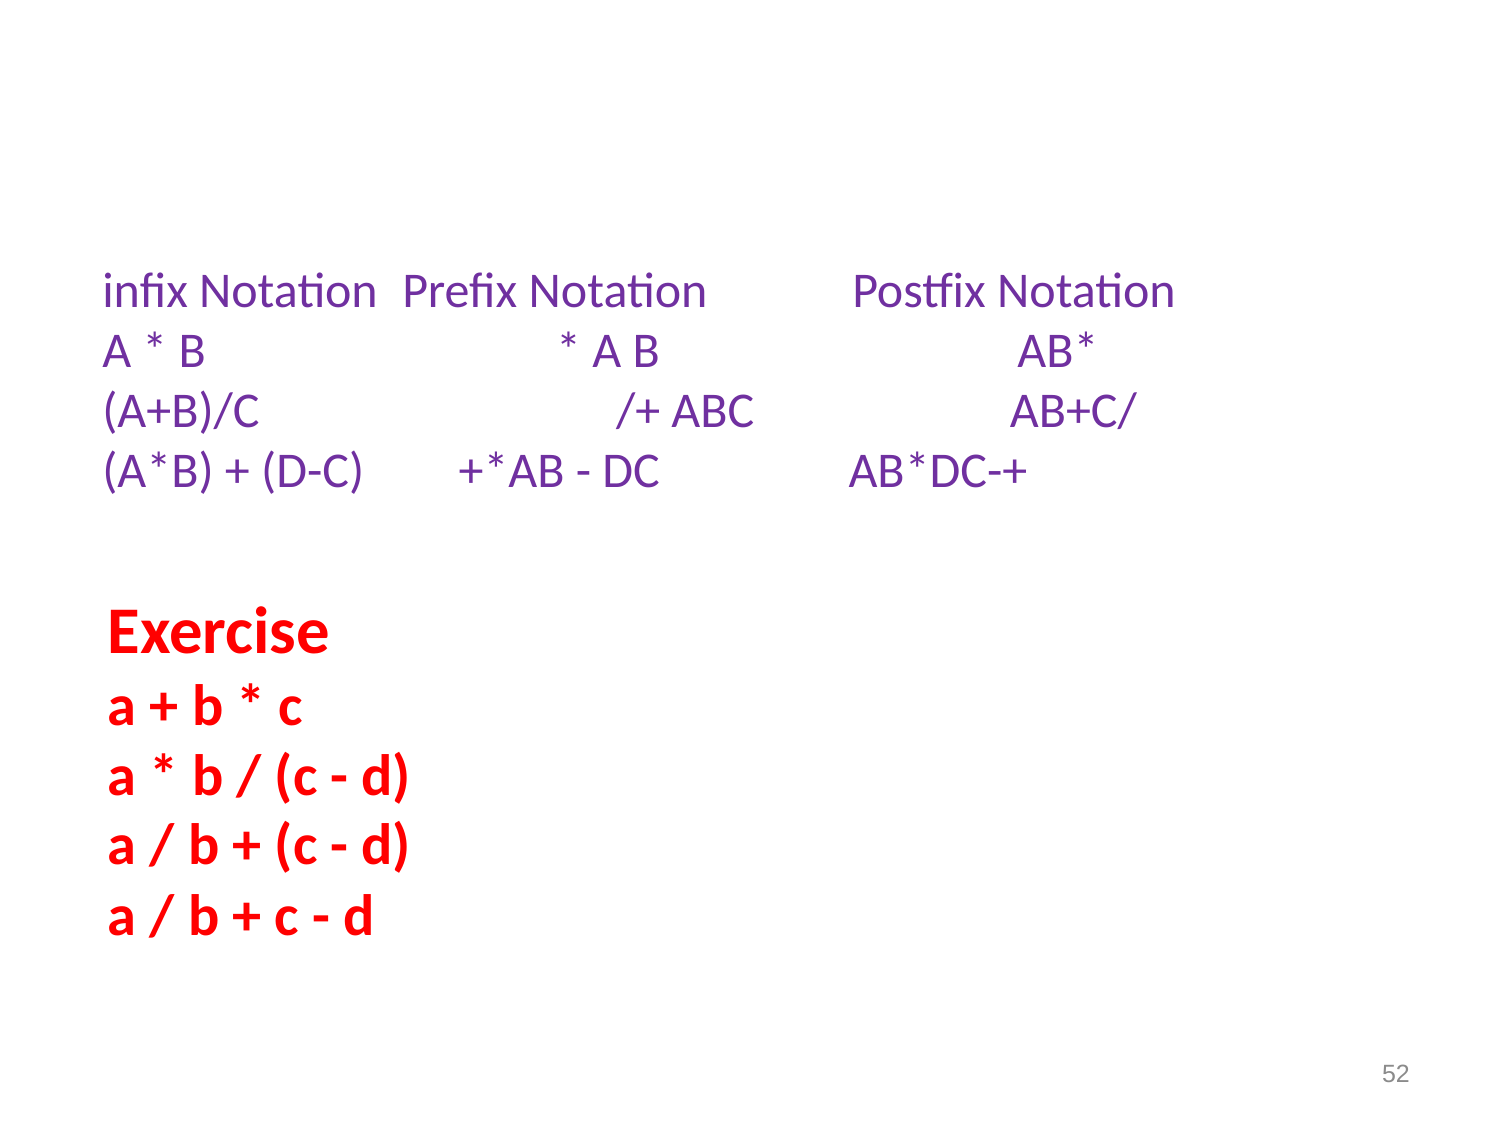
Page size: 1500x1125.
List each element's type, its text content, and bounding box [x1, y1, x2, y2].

text_box infix Notation Prefix Notation Postfix Notation A * B * A B AB* (A+B)/C /+ ABC AB+C/ (A*B) + (D-C) +*AB - DC AB*DC-+ [87, 249, 1488, 505]
slide_number 52 [1074, 1042, 1425, 1103]
text_box Exercise a + b * c a * b / (c - d) a / b + (c - d) a / b + c - d [93, 579, 844, 954]
